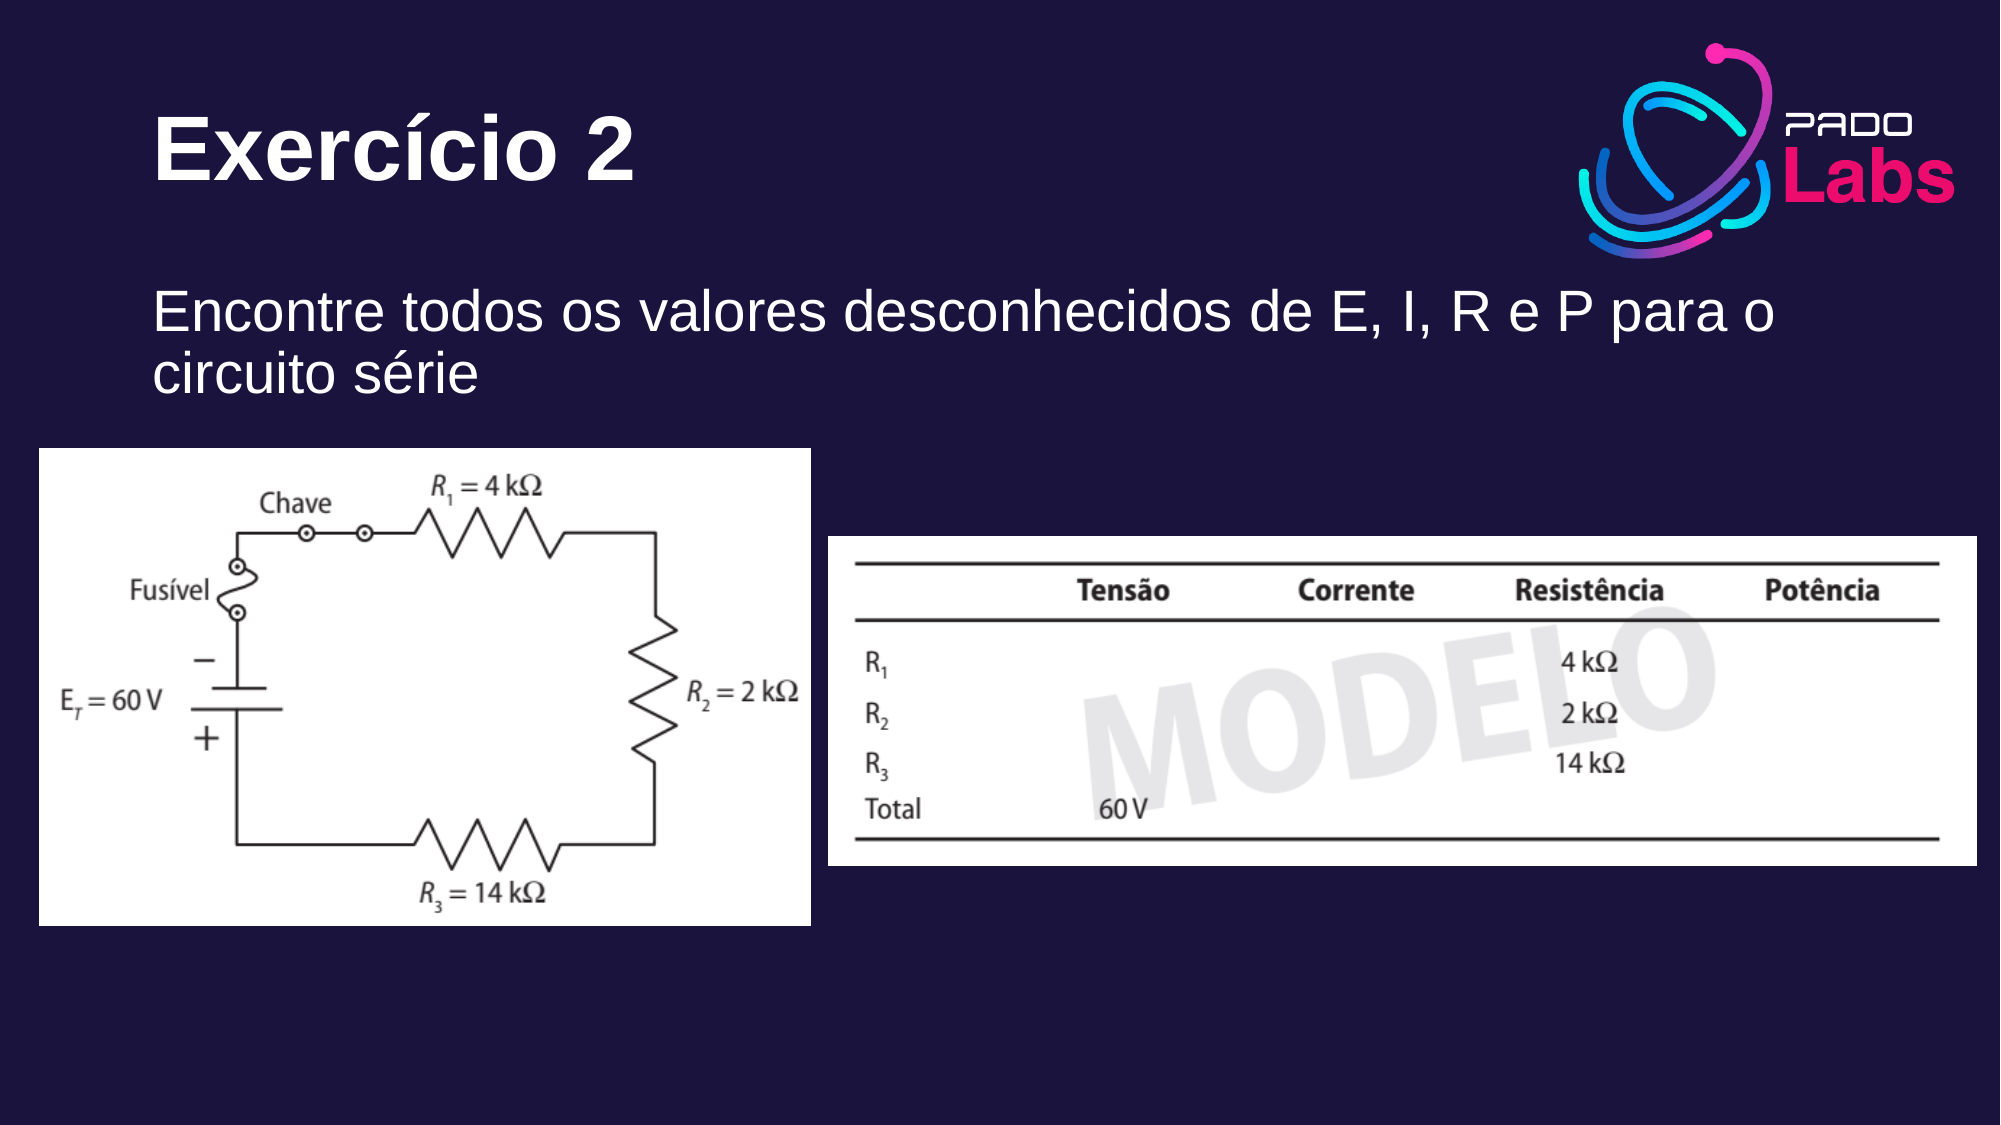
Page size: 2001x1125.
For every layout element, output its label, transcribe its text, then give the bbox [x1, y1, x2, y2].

list Encontre todos os valores desconhecidos de E, I, R e P para o circuito série [137, 273, 1863, 1014]
picture [827, 536, 1977, 866]
picture [39, 448, 811, 926]
title Exercício 2 [137, 84, 1561, 218]
picture [1578, 43, 1956, 259]
